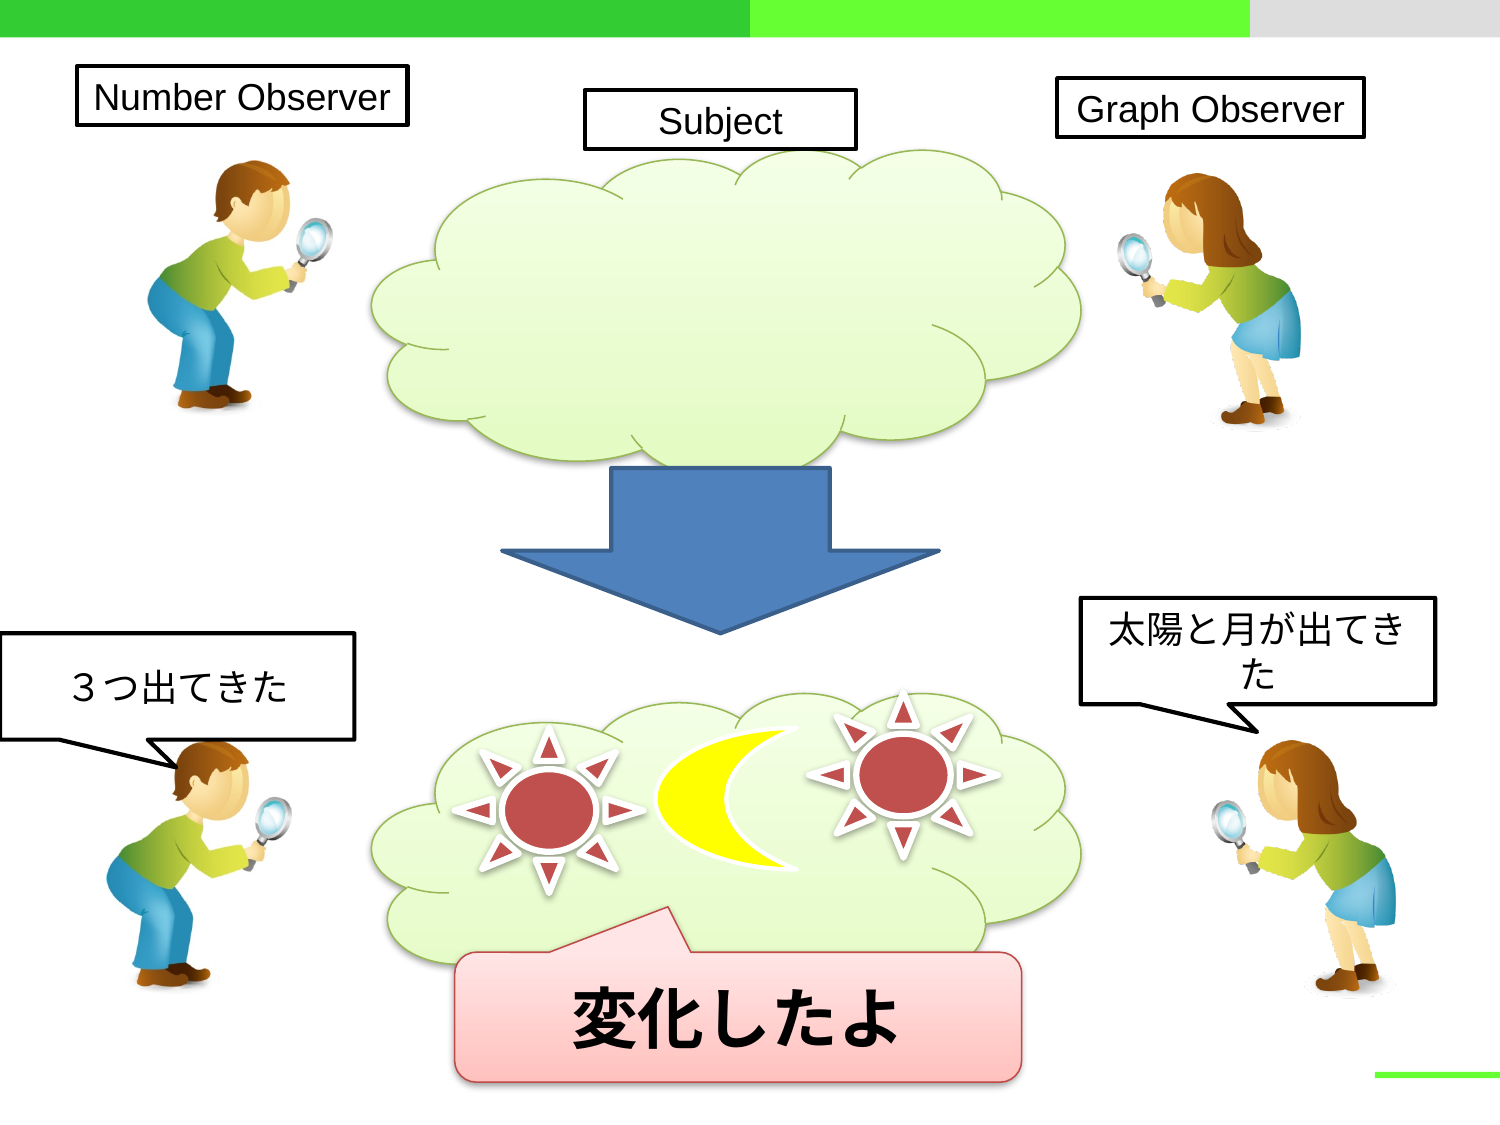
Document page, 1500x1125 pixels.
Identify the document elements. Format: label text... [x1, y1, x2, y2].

text_box [532, 724, 566, 765]
text_box [653, 725, 800, 872]
text_box [833, 713, 974, 837]
text_box [479, 748, 620, 872]
text_box [887, 821, 920, 861]
text_box [370, 149, 1082, 465]
text_box [370, 692, 1082, 965]
text_box ３つ出てきた [0, 631, 357, 752]
picture [105, 739, 292, 996]
text_box [956, 760, 1002, 790]
text_box [499, 465, 942, 636]
picture [1115, 172, 1301, 432]
text_box [805, 760, 851, 790]
text_box 変化したよ [453, 906, 1023, 1083]
text_box 太陽と月が出てきた [1078, 595, 1438, 735]
text_box [887, 689, 920, 729]
text_box [532, 856, 566, 897]
picture [1210, 739, 1396, 999]
text_box [451, 795, 496, 826]
text_box Number Observer [75, 64, 410, 127]
text_box Subject [583, 88, 858, 151]
picture [147, 160, 334, 417]
text_box [602, 795, 647, 826]
text_box Graph Observer [1055, 76, 1366, 139]
